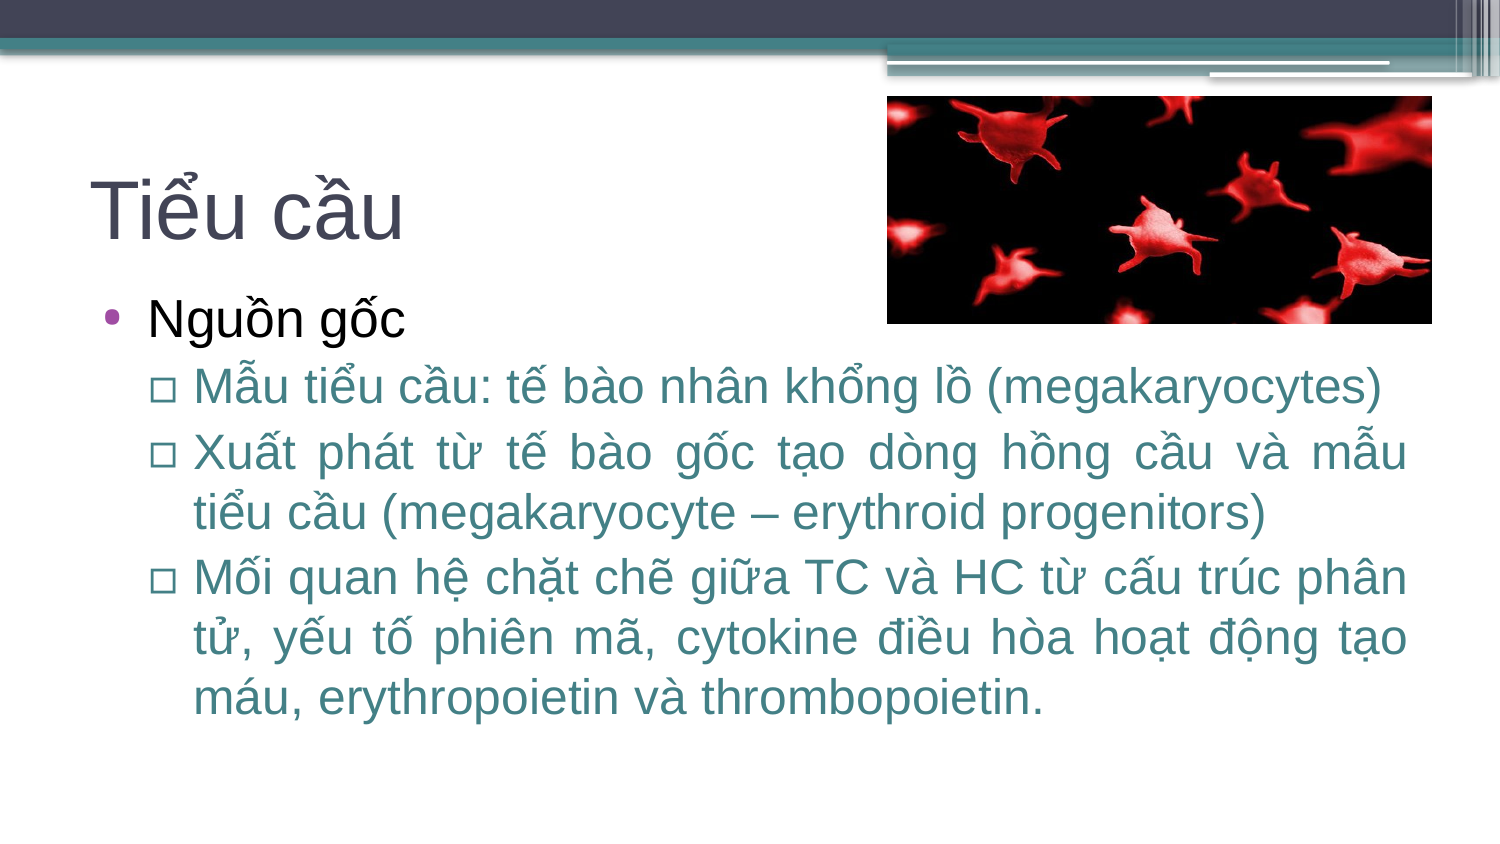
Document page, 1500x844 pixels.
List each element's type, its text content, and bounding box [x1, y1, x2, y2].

title Tiểu cầu [75, 140, 880, 272]
list Nguồn gốc Mẫu tiểu cầu: tế bào nhân khổng lồ (megakaryocytes) Xuất phát từ tế bào gốc tạo dòng hồng cầu và mẫu tiểu cầu (megakaryocyte – erythroid progenitors) Mối quan hệ chặt chẽ giữa TC và HC từ cấu trúc phân tử, yếu tố phiên mã, cytokine điều hòa hoạt động tạo máu, erythropoietin và thrombopoietin. [75, 276, 1425, 809]
picture [887, 96, 1432, 325]
